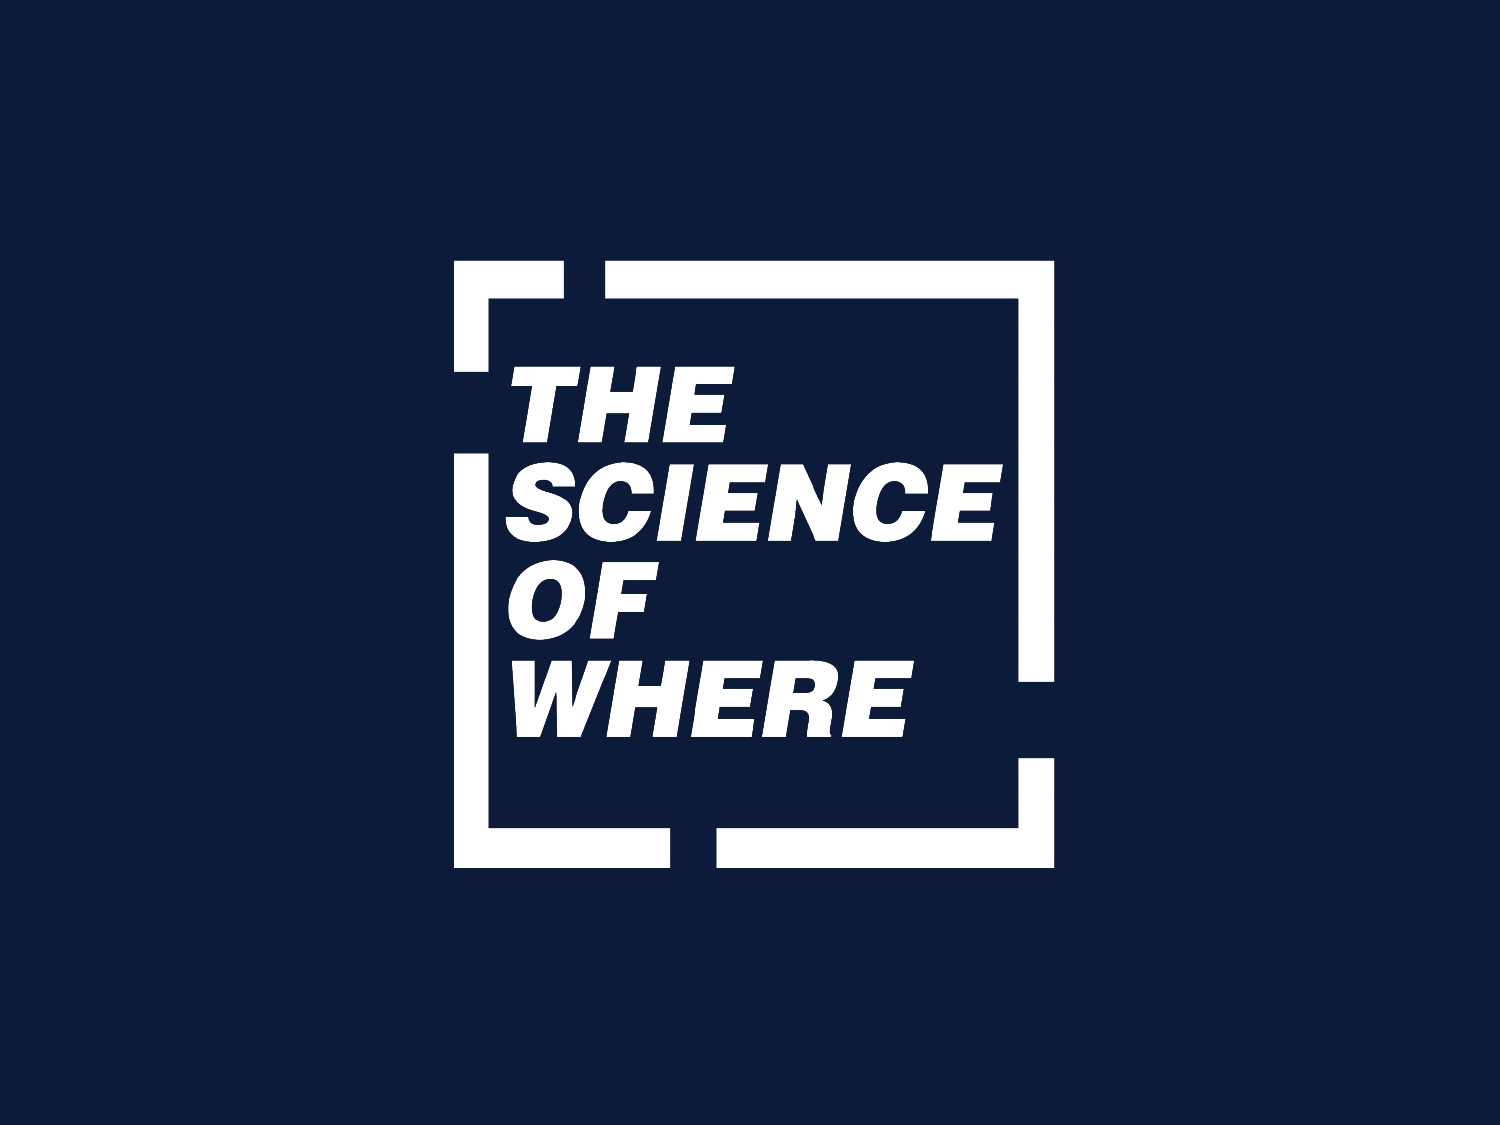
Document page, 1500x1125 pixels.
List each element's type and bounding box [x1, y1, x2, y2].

picture [398, 202, 1110, 917]
